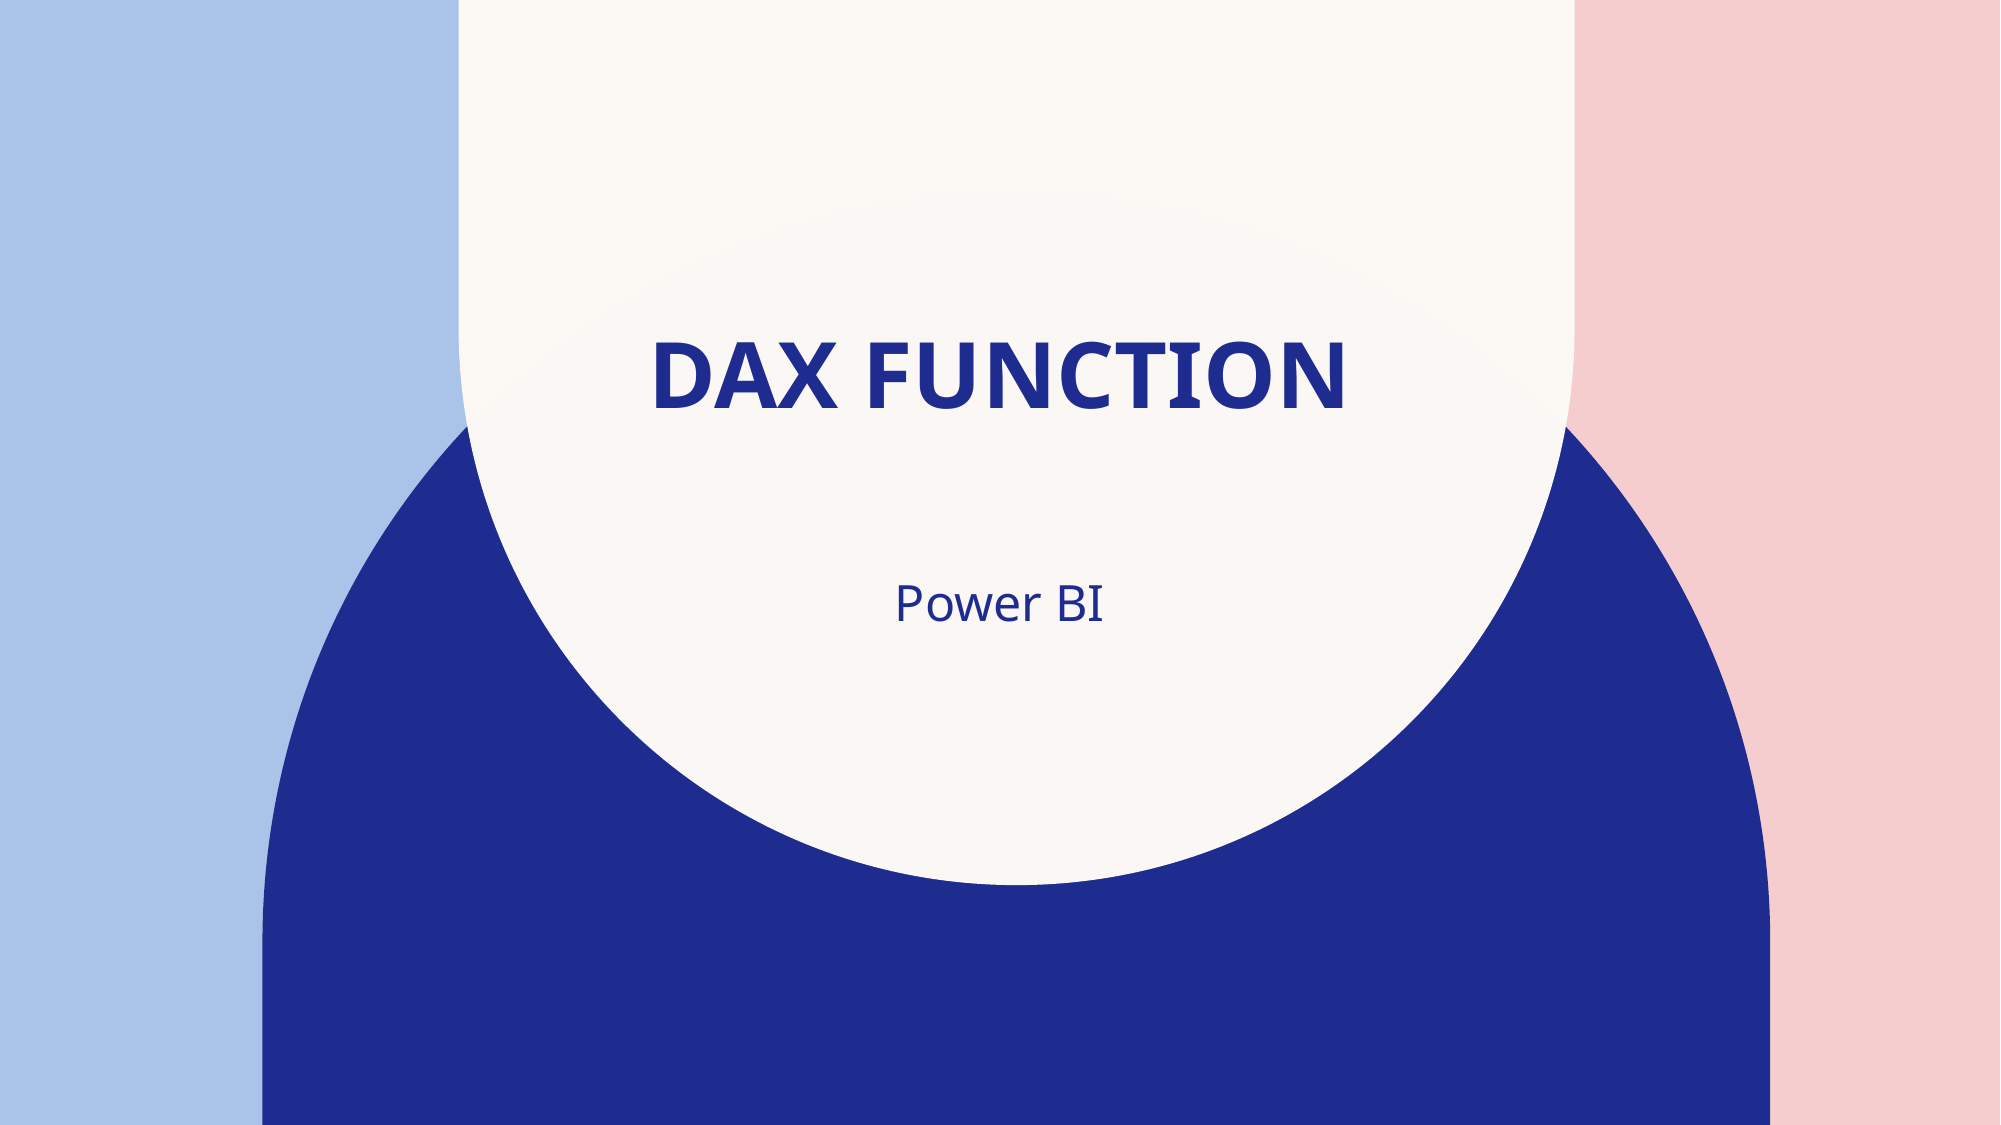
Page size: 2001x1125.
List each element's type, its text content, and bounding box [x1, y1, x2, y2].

title DAX FUNCTION [558, 325, 1442, 527]
subtitle Power BI [713, 571, 1287, 716]
